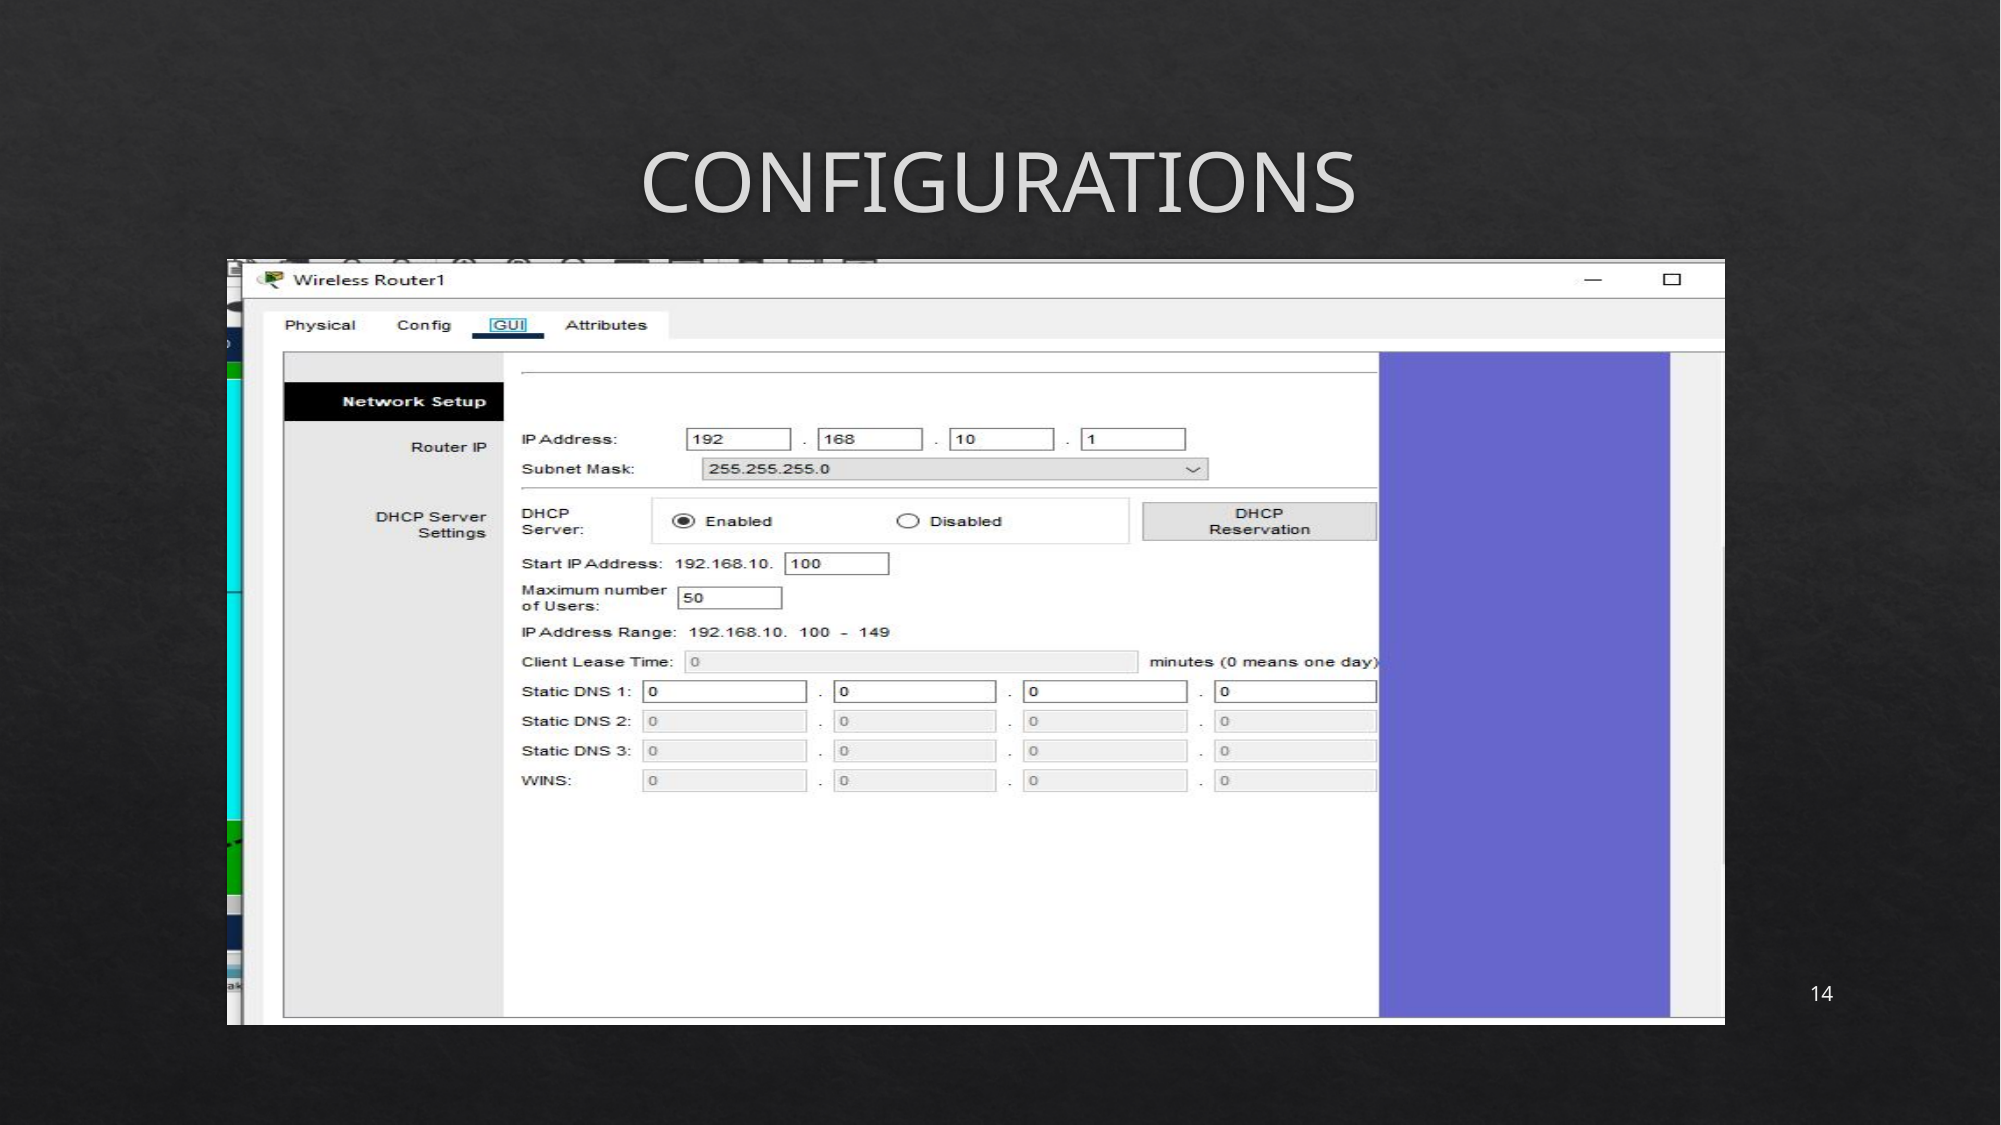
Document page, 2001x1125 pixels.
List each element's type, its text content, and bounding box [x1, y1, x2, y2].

title CONFIGURATIONS [149, 99, 1849, 260]
slide_number 14 [1731, 965, 1849, 1025]
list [227, 258, 1725, 1026]
